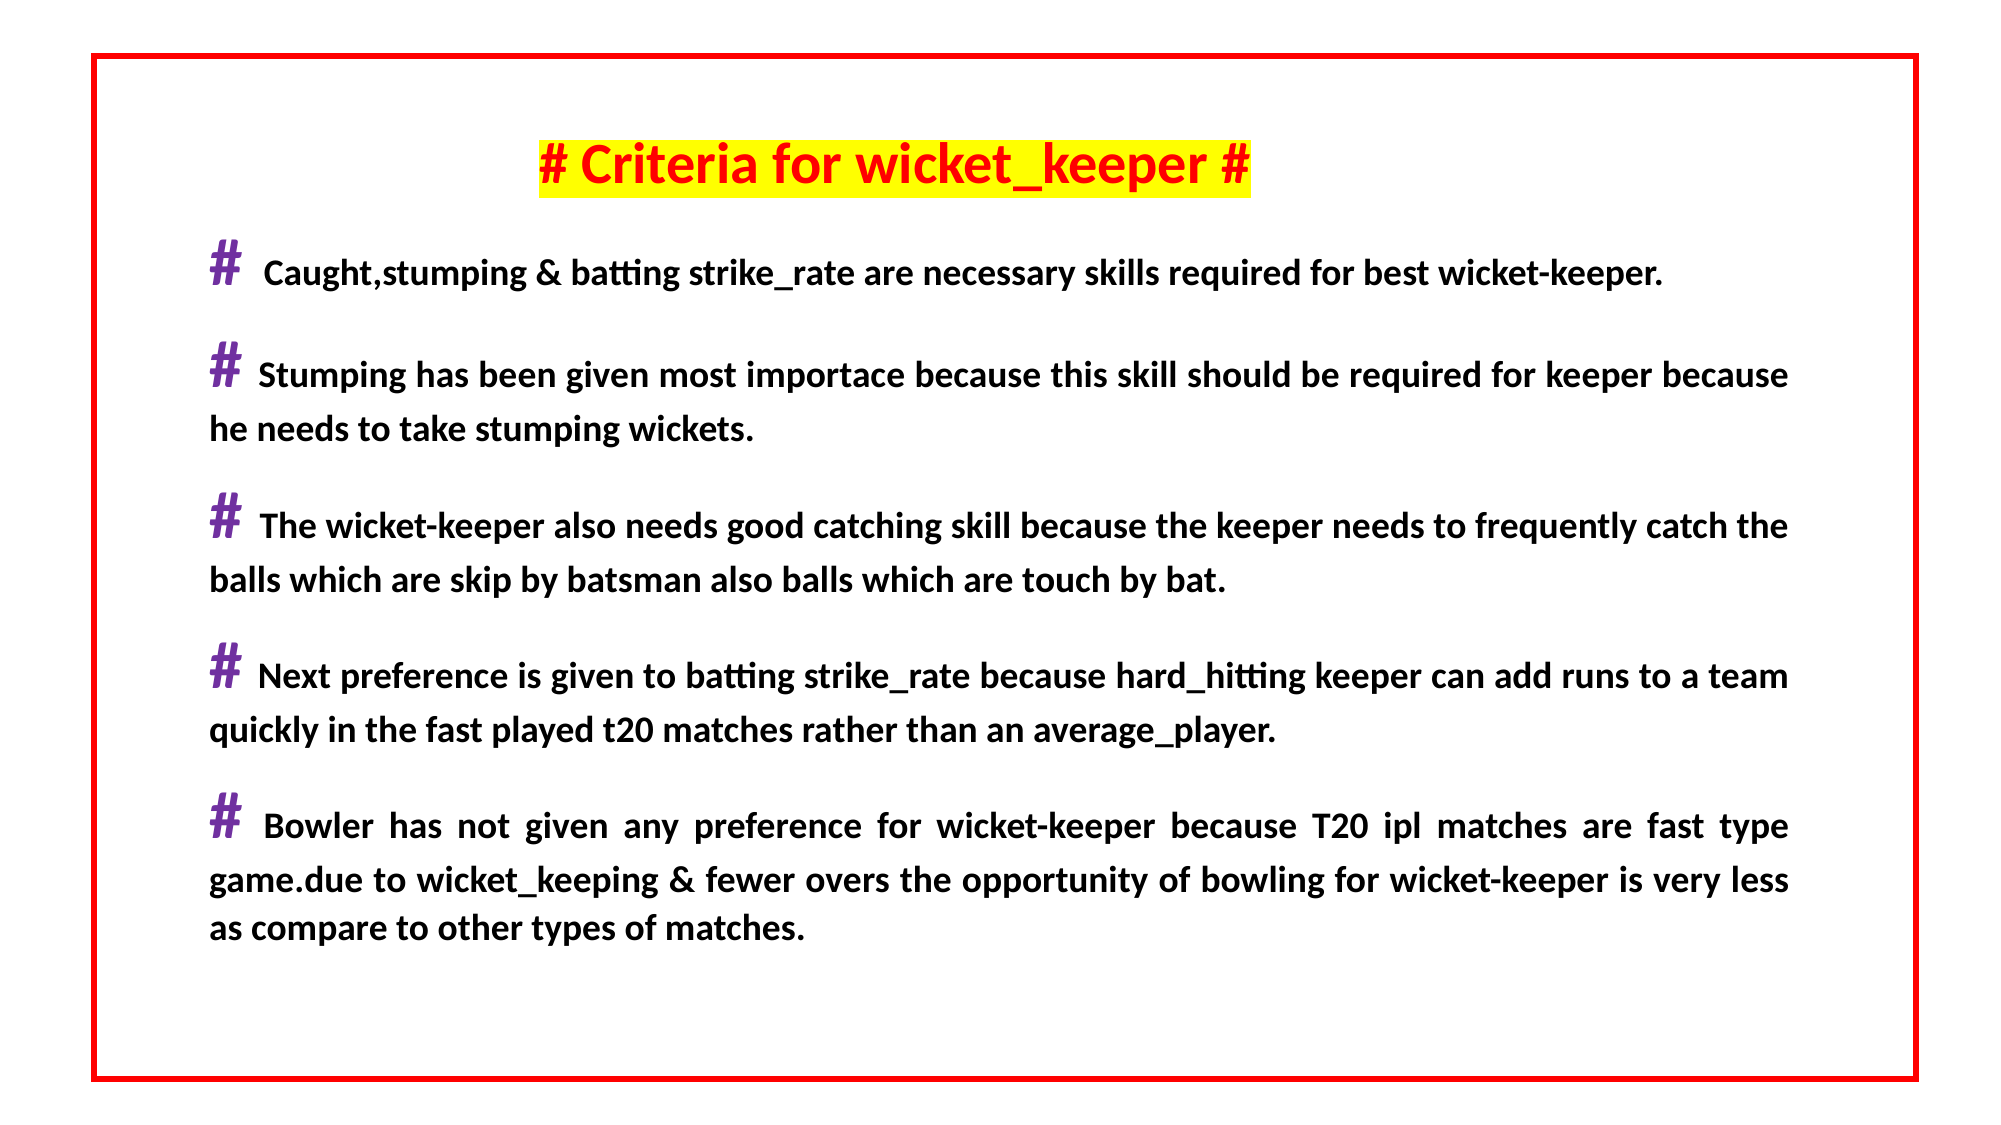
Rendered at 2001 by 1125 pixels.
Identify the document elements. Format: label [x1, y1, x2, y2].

text_box [93, 55, 1917, 1080]
